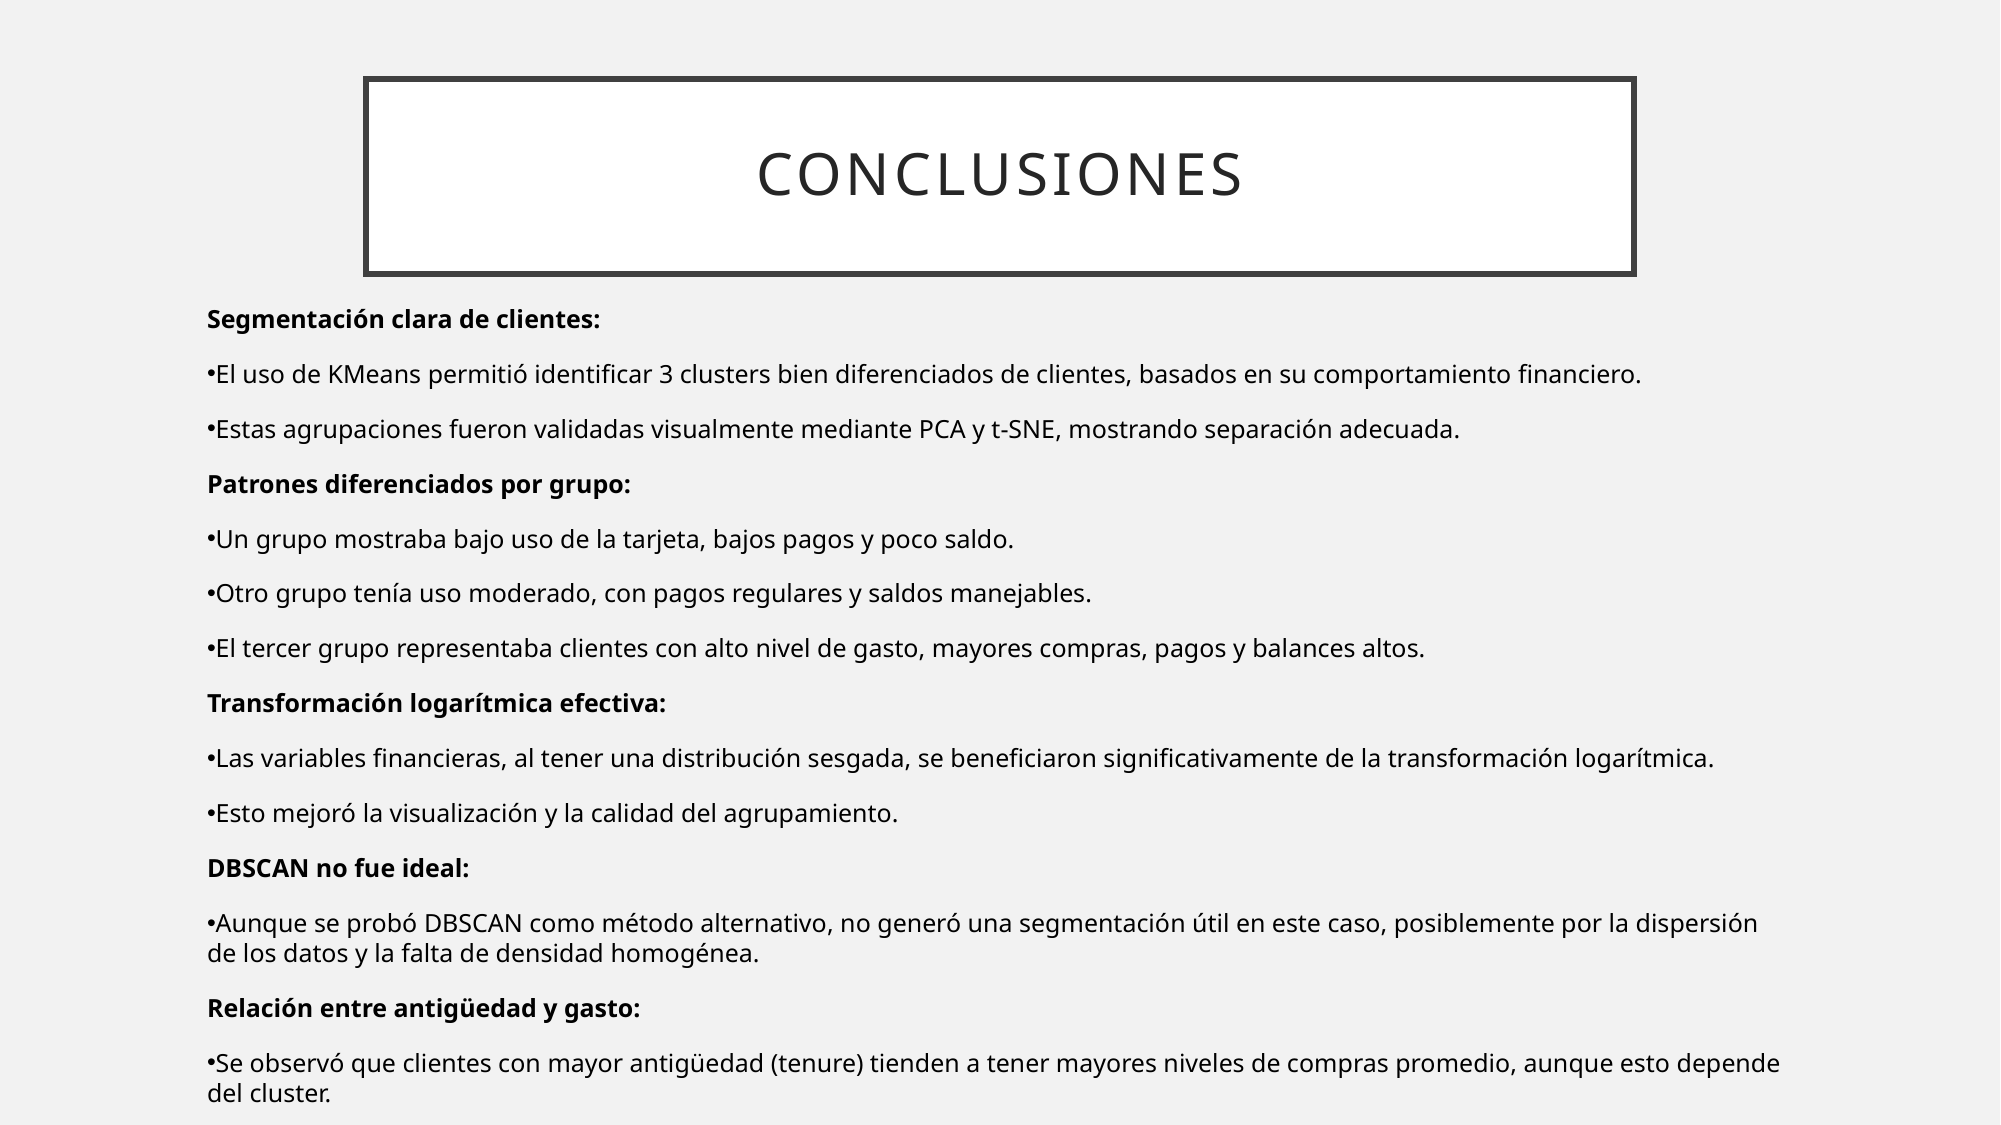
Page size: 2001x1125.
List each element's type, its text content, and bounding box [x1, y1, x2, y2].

text_box Segmentación clara de clientes: El uso de KMeans permitió identificar 3 clusters bien diferenciados de clientes, basados en su comportamiento financiero. Estas agrupaciones fueron validadas visualmente mediante PCA y t-SNE, mostrando separación adecuada. Patrones diferenciados por grupo: Un grupo mostraba bajo uso de la tarjeta, bajos pagos y poco saldo. Otro grupo tenía uso moderado, con pagos regulares y saldos manejables. El tercer grupo representaba clientes con alto nivel de gasto, mayores compras, pagos y balances altos. Transformación logarítmica efectiva: Las variables financieras, al tener una distribución sesgada, se beneficiaron significativamente de la transformación logarítmica. Esto mejoró la visualización y la calidad del agrupamiento. DBSCAN no fue ideal: Aunque se probó DBSCAN como método alternativo, no generó una segmentación útil en este caso, posiblemente por la dispersión de los datos y la falta de densidad homogénea. Relación entre antigüedad y gasto: Se observó que clientes con mayor antigüedad (tenure) tienden a tener mayores niveles de compras promedio, aunque esto depende del cluster. [192, 295, 1808, 1115]
title Conclusiones [363, 76, 1637, 277]
